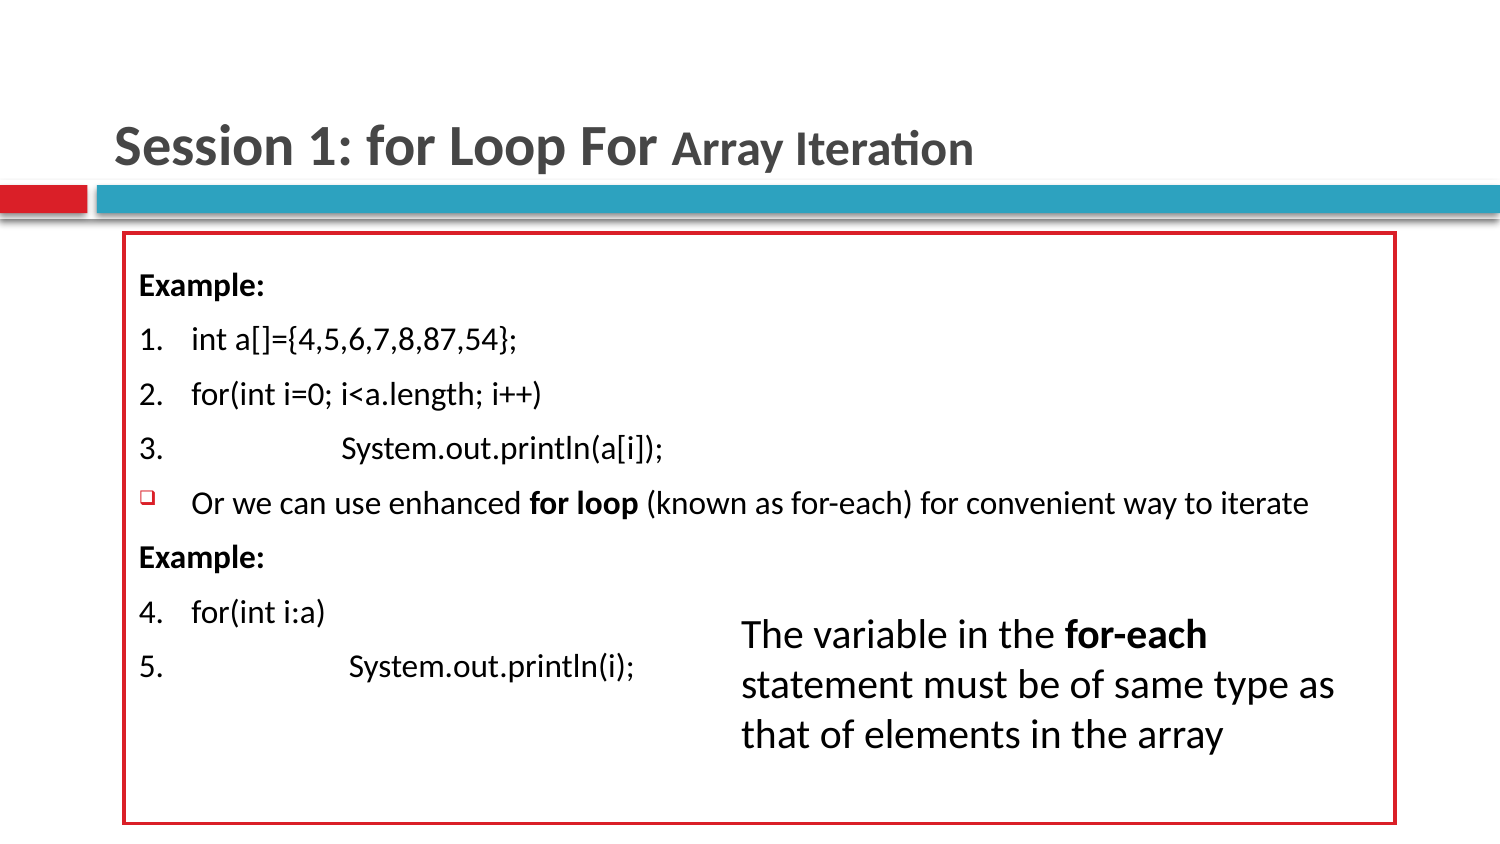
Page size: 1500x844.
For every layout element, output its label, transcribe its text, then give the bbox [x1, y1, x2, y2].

title Session 1: for Loop For Array Iteration [99, 18, 1500, 185]
text_box The variable in the for-each statement must be of same type as that of elements in the array [726, 599, 1364, 764]
list Example: 1. int a[]={4,5,6,7,8,87,54}; 2. for(int i=0; i<a.length; i++) 3. System.out.println(a[i]); Or we can use enhanced for loop (known as for-each) for convenient way to iterate Example: 4. for(int i:a) 5. System.out.println(i); [122, 231, 1397, 825]
